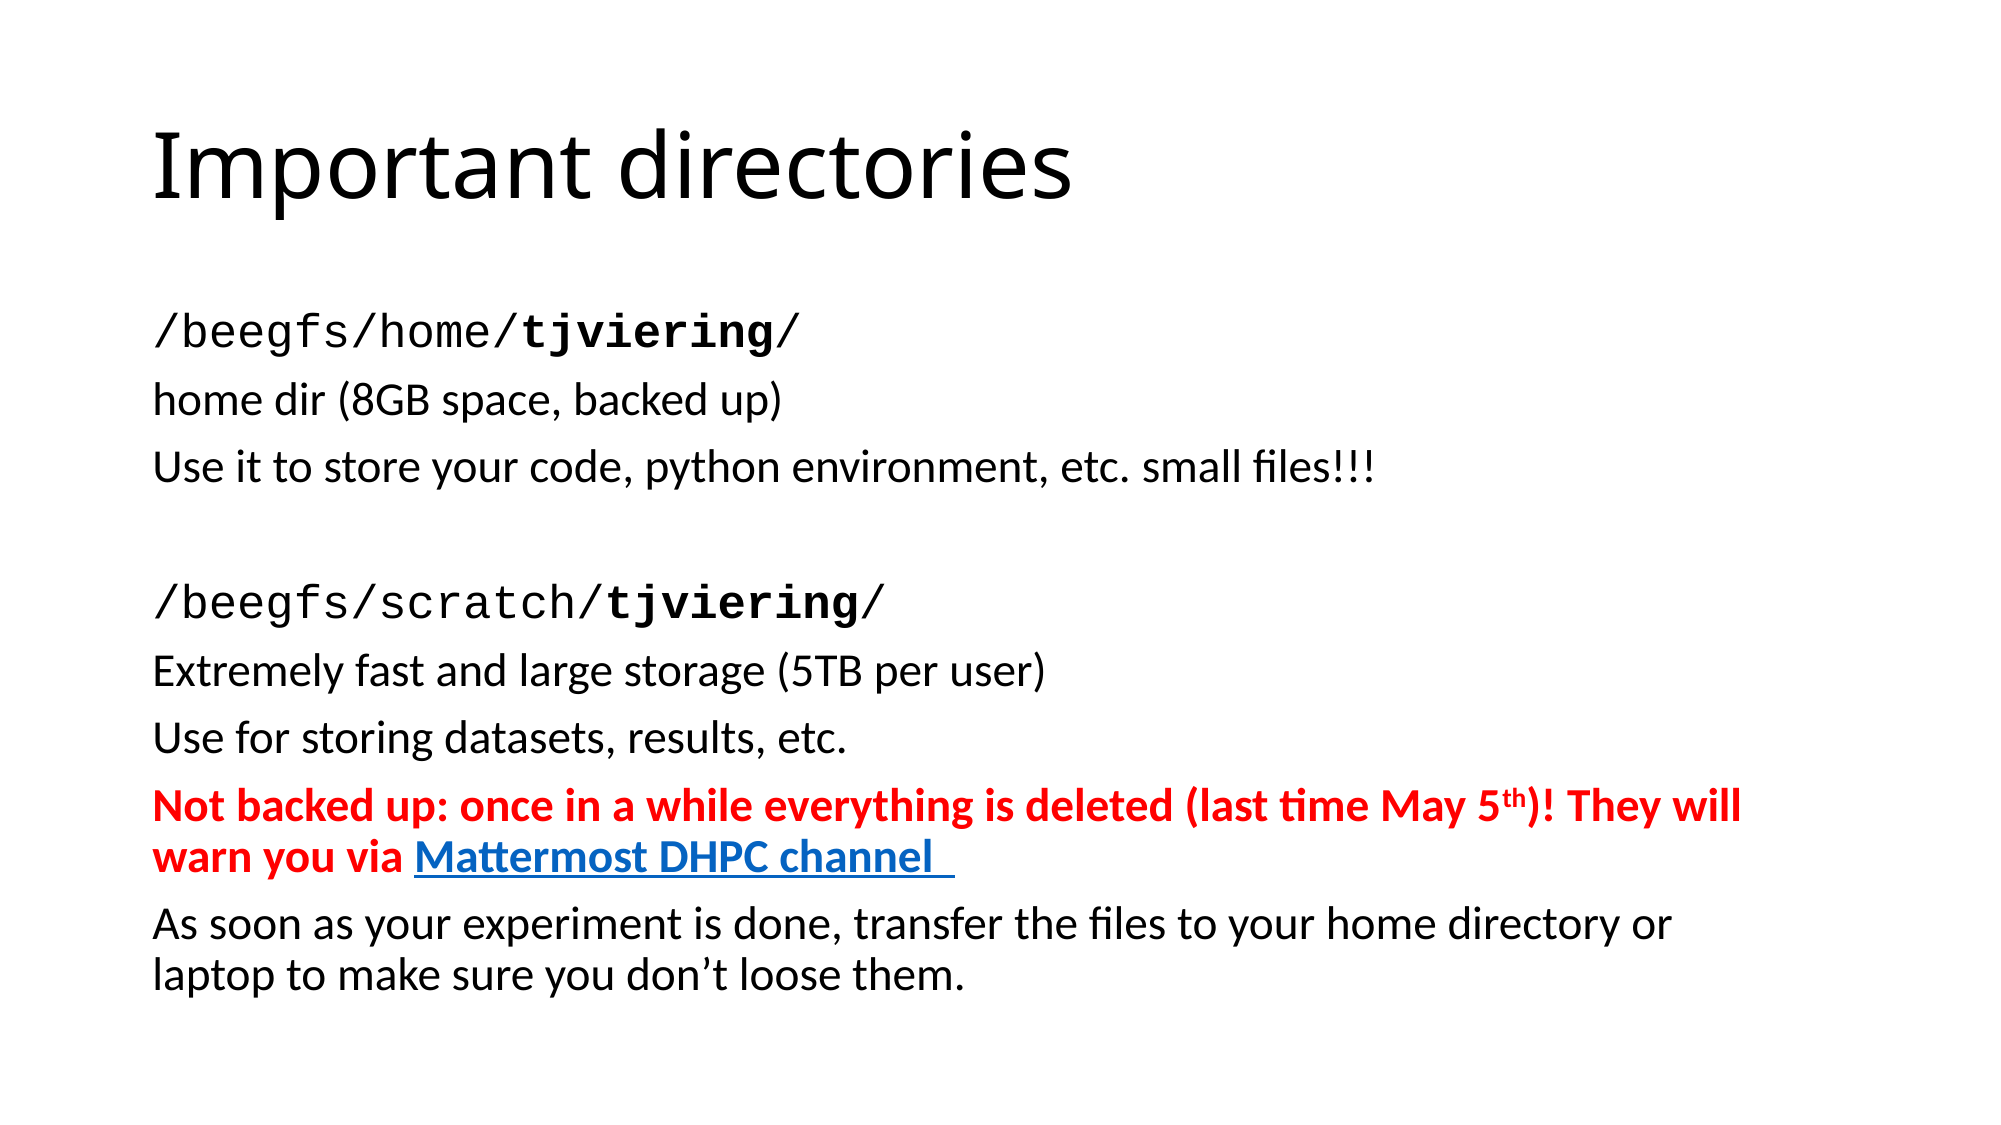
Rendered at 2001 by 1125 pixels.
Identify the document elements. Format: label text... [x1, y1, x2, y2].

title Important directories [137, 59, 1863, 278]
list /beegfs/home/tjviering/ home dir (8GB space, backed up) Use it to store your code, python environment, etc. small files!!! /beegfs/scratch/tjviering/ Extremely fast and large storage (5TB per user) Use for storing datasets, results, etc. Not backed up: once in a while everything is deleted (last time May 5th)! They will warn you via Mattermost DHPC channel As soon as your experiment is done, transfer the files to your home directory or laptop to make sure you don’t loose them. [137, 299, 1806, 1014]
